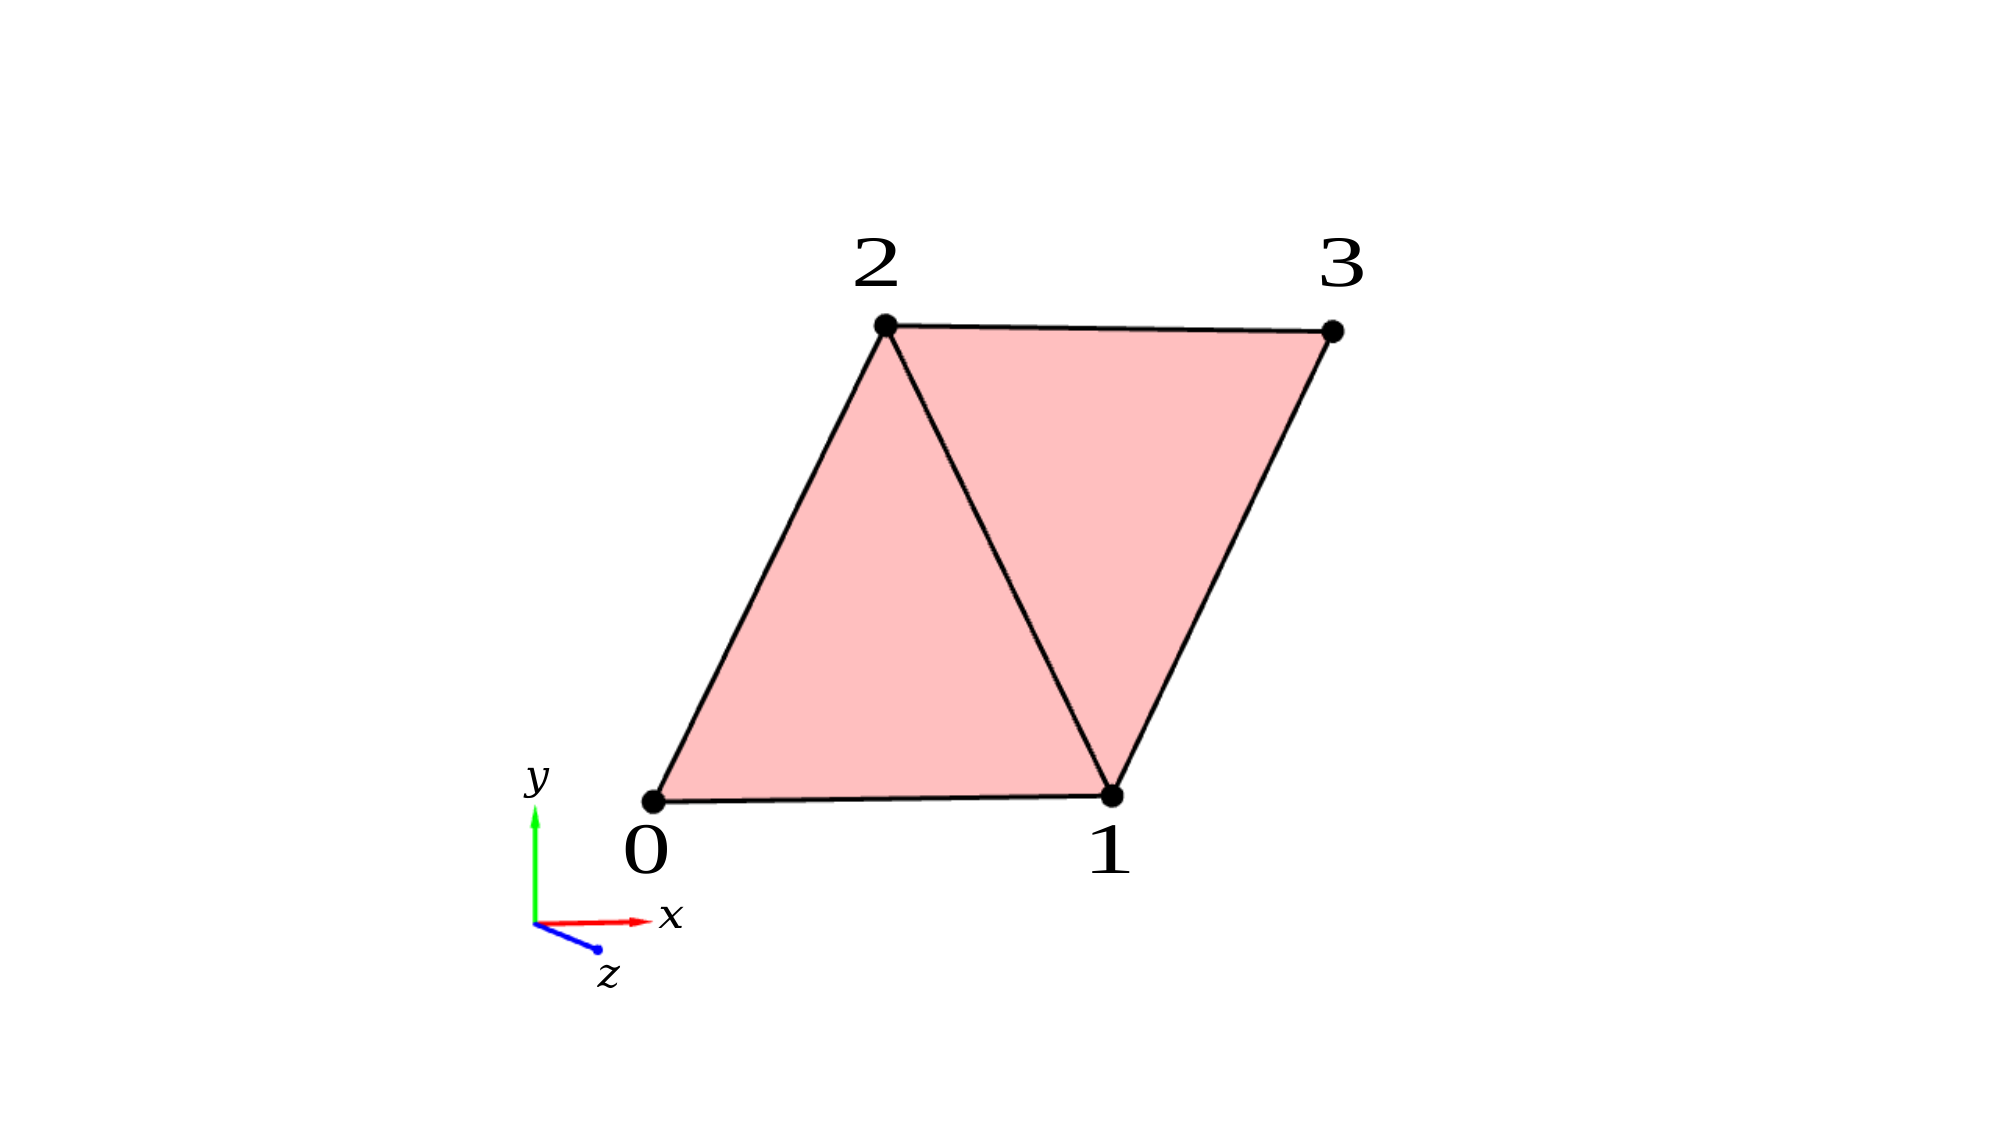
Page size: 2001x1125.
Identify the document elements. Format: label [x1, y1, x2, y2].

picture [374, 93, 1625, 1032]
